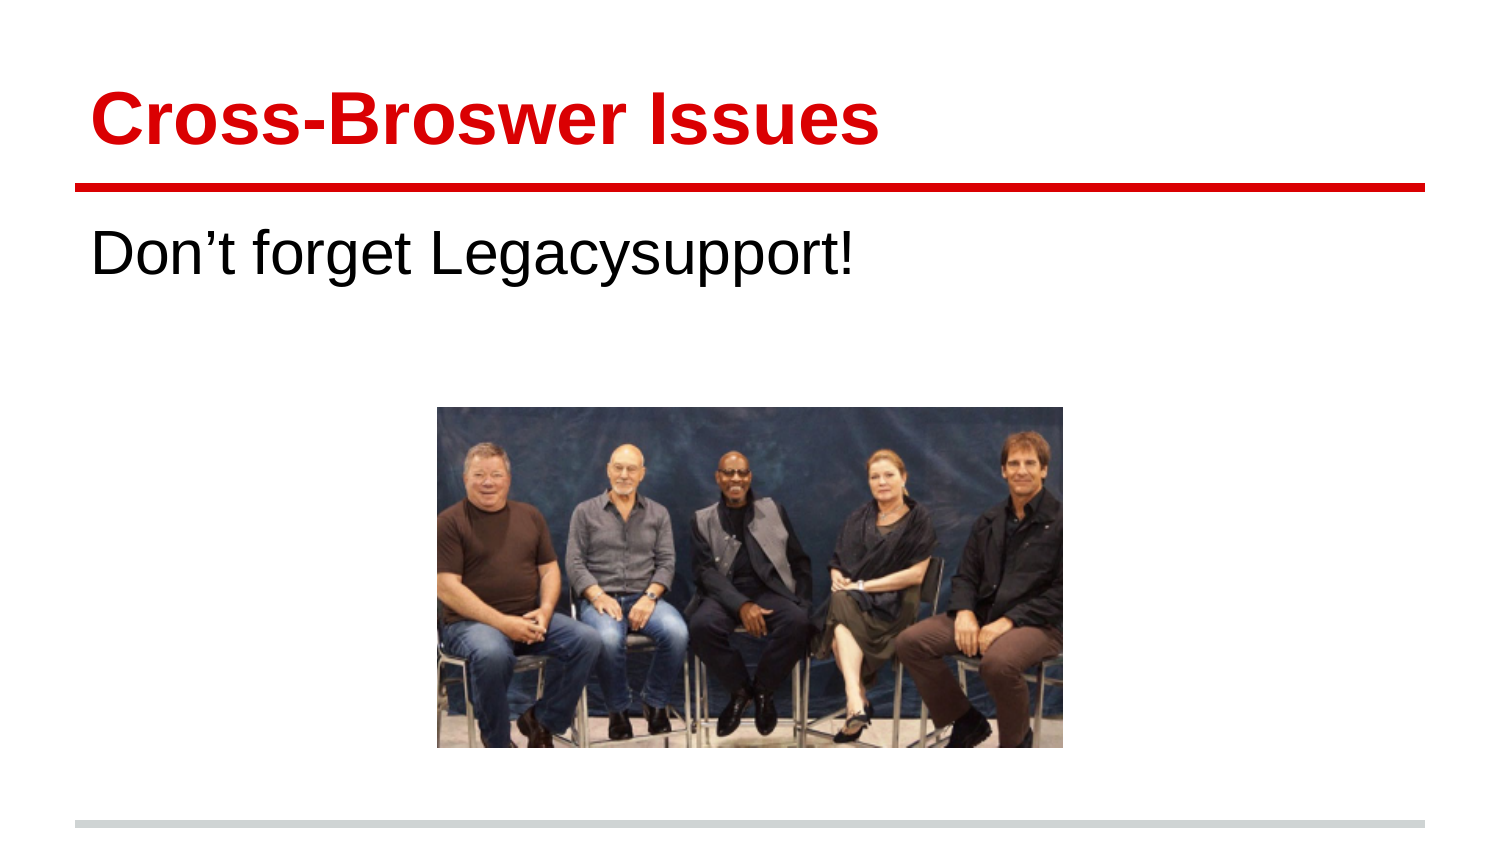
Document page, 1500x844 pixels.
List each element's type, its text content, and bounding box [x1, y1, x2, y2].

title Cross-Broswer Issues [75, 33, 1425, 175]
list Don’t forget Legacysupport! [75, 196, 1425, 808]
picture [437, 406, 1063, 748]
